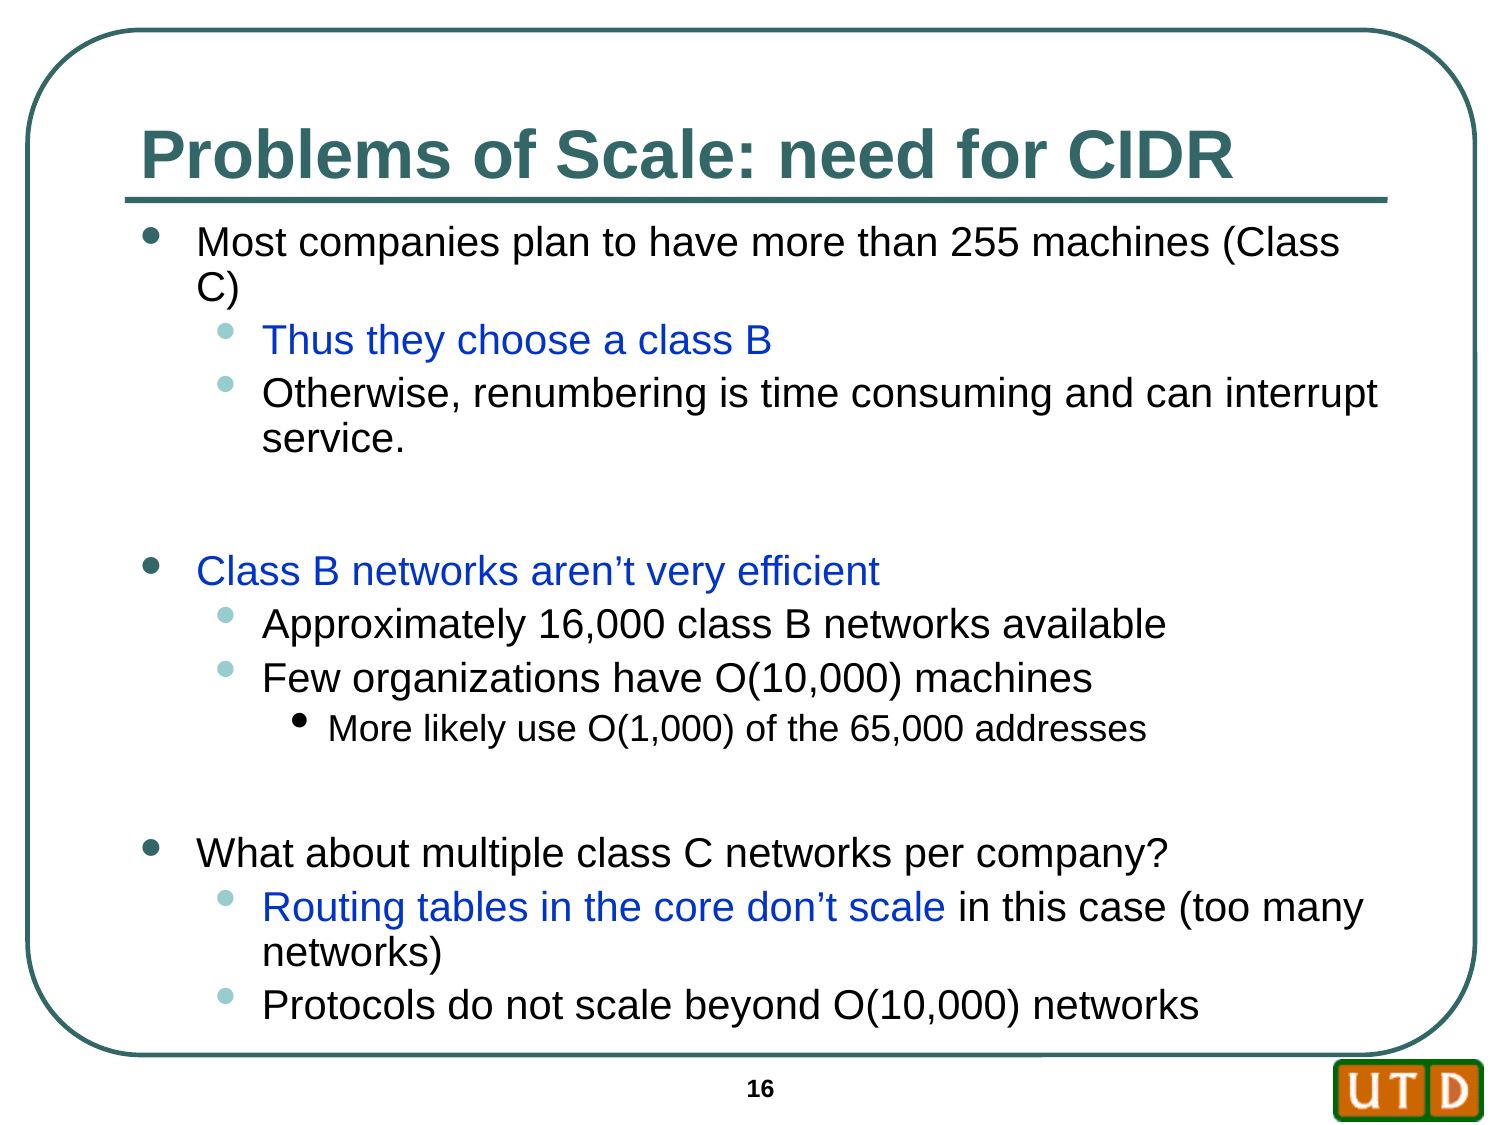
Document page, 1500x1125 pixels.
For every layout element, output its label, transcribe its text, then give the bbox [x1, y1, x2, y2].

list Most companies plan to have more than 255 machines (Class C) Thus they choose a class B Otherwise, renumbering is time consuming and can interrupt service. Class B networks aren’t very efficient Approximately 16,000 class B networks available Few organizations have O(10,000) machines More likely use O(1,000) of the 65,000 addresses What about multiple class C networks per company? Routing tables in the core don’t scale in this case (too many networks) Protocols do not scale beyond O(10,000) networks [124, 212, 1401, 1038]
slide_number 16 [731, 1065, 907, 1116]
picture [1333, 1059, 1484, 1122]
title Problems of Scale: need for CIDR [124, 87, 1388, 201]
